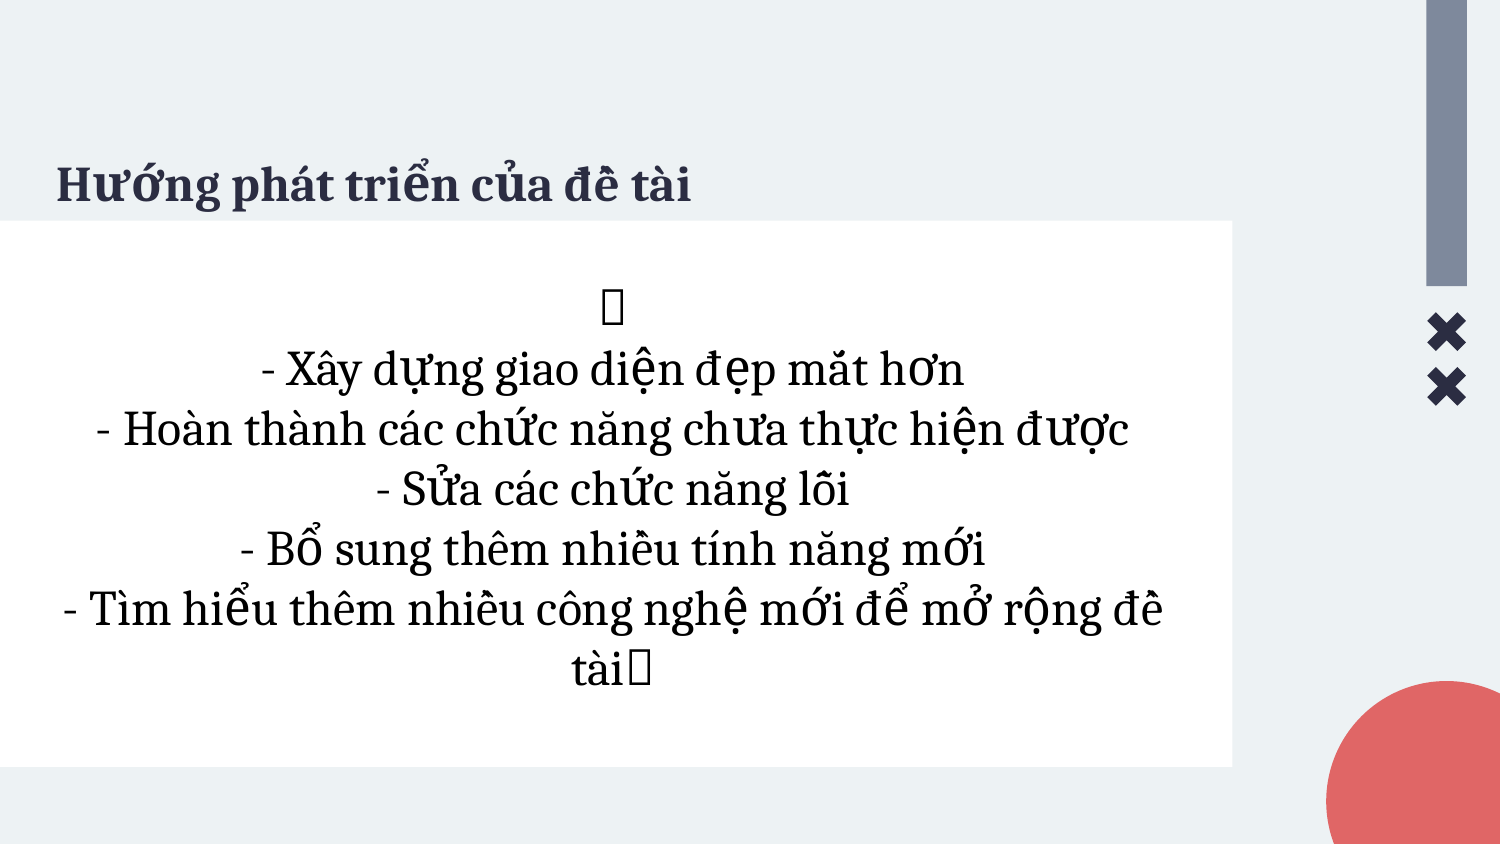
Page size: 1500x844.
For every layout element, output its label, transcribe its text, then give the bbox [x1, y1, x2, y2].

text_box  - Xây dựng giao diện đẹp mắt hơn - Hoàn thành các chức năng chưa thực hiện được - Sửa các chức năng lỗi - Bổ sung thêm nhiều tính năng mới - Tìm hiểu thêm nhiều công nghệ mới để mở rộng đề tài [41, 268, 1185, 703]
text_box Hướng phát triển của đề tài [41, 136, 1020, 210]
